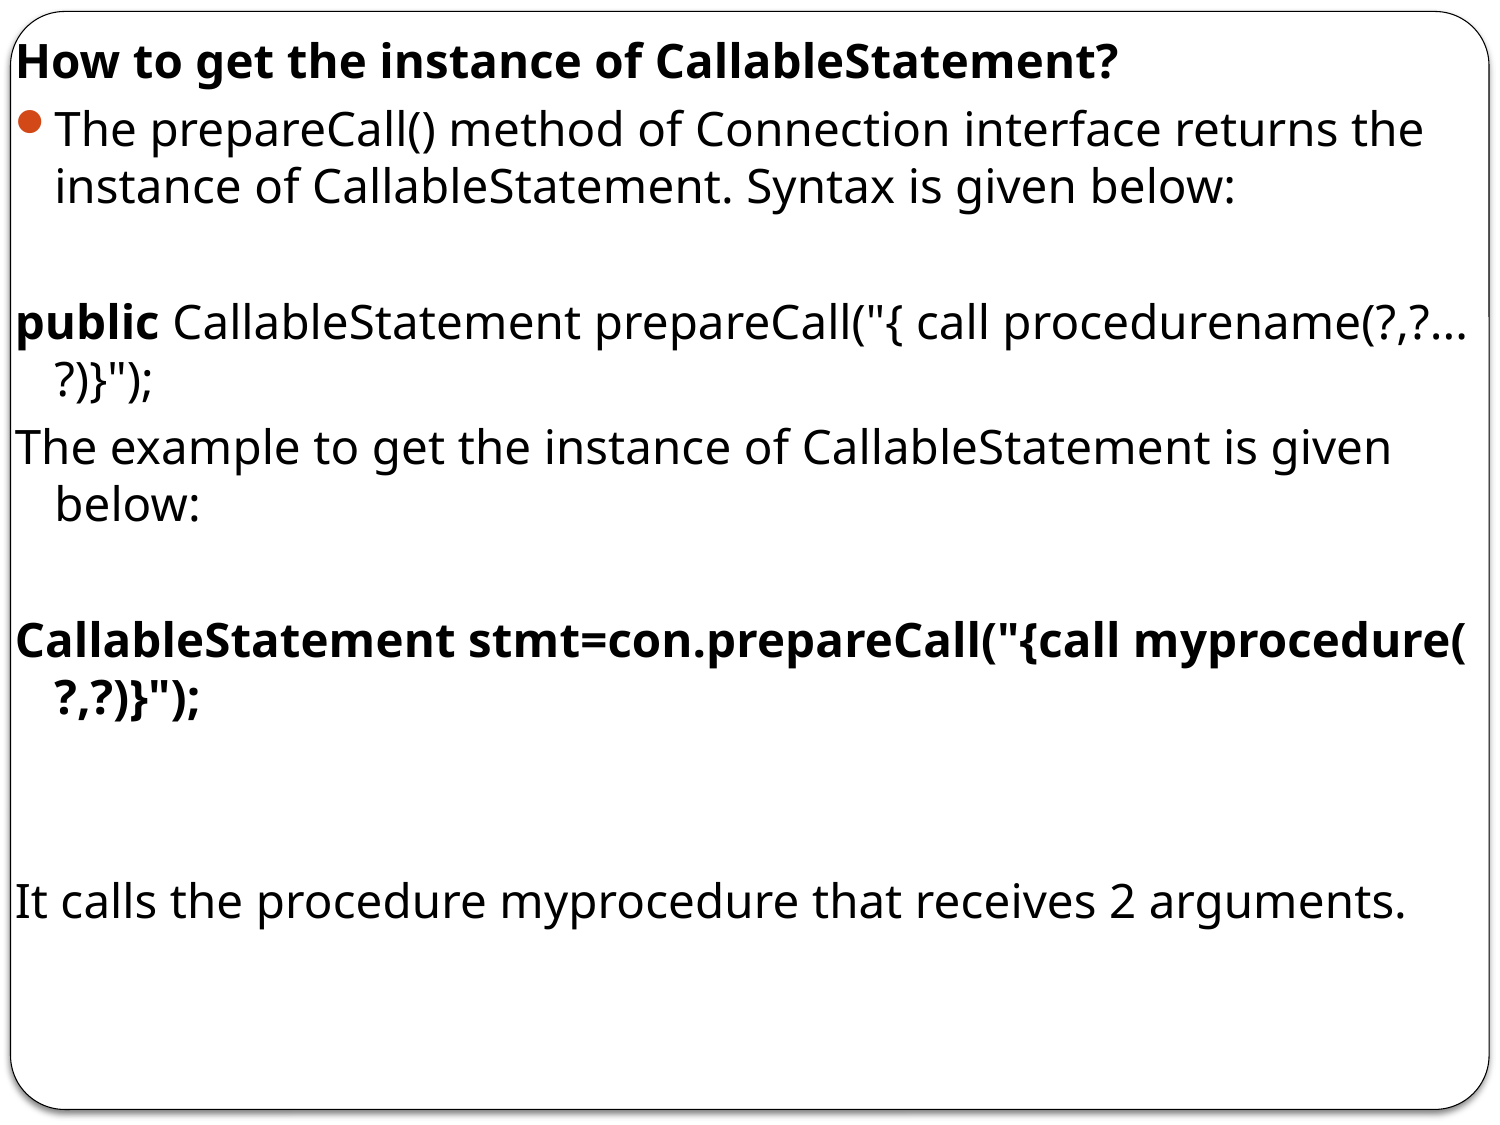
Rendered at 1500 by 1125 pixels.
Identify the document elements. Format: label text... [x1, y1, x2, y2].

list How to get the instance of CallableStatement? The prepareCall() method of Connection interface returns the instance of CallableStatement. Syntax is given below: public CallableStatement prepareCall("{ call procedurename(?,?...?)}"); The example to get the instance of CallableStatement is given below: CallableStatement stmt=con.prepareCall("{call myprocedure(?,?)}"); It calls the procedure myprocedure that receives 2 arguments. [0, 23, 1500, 1067]
